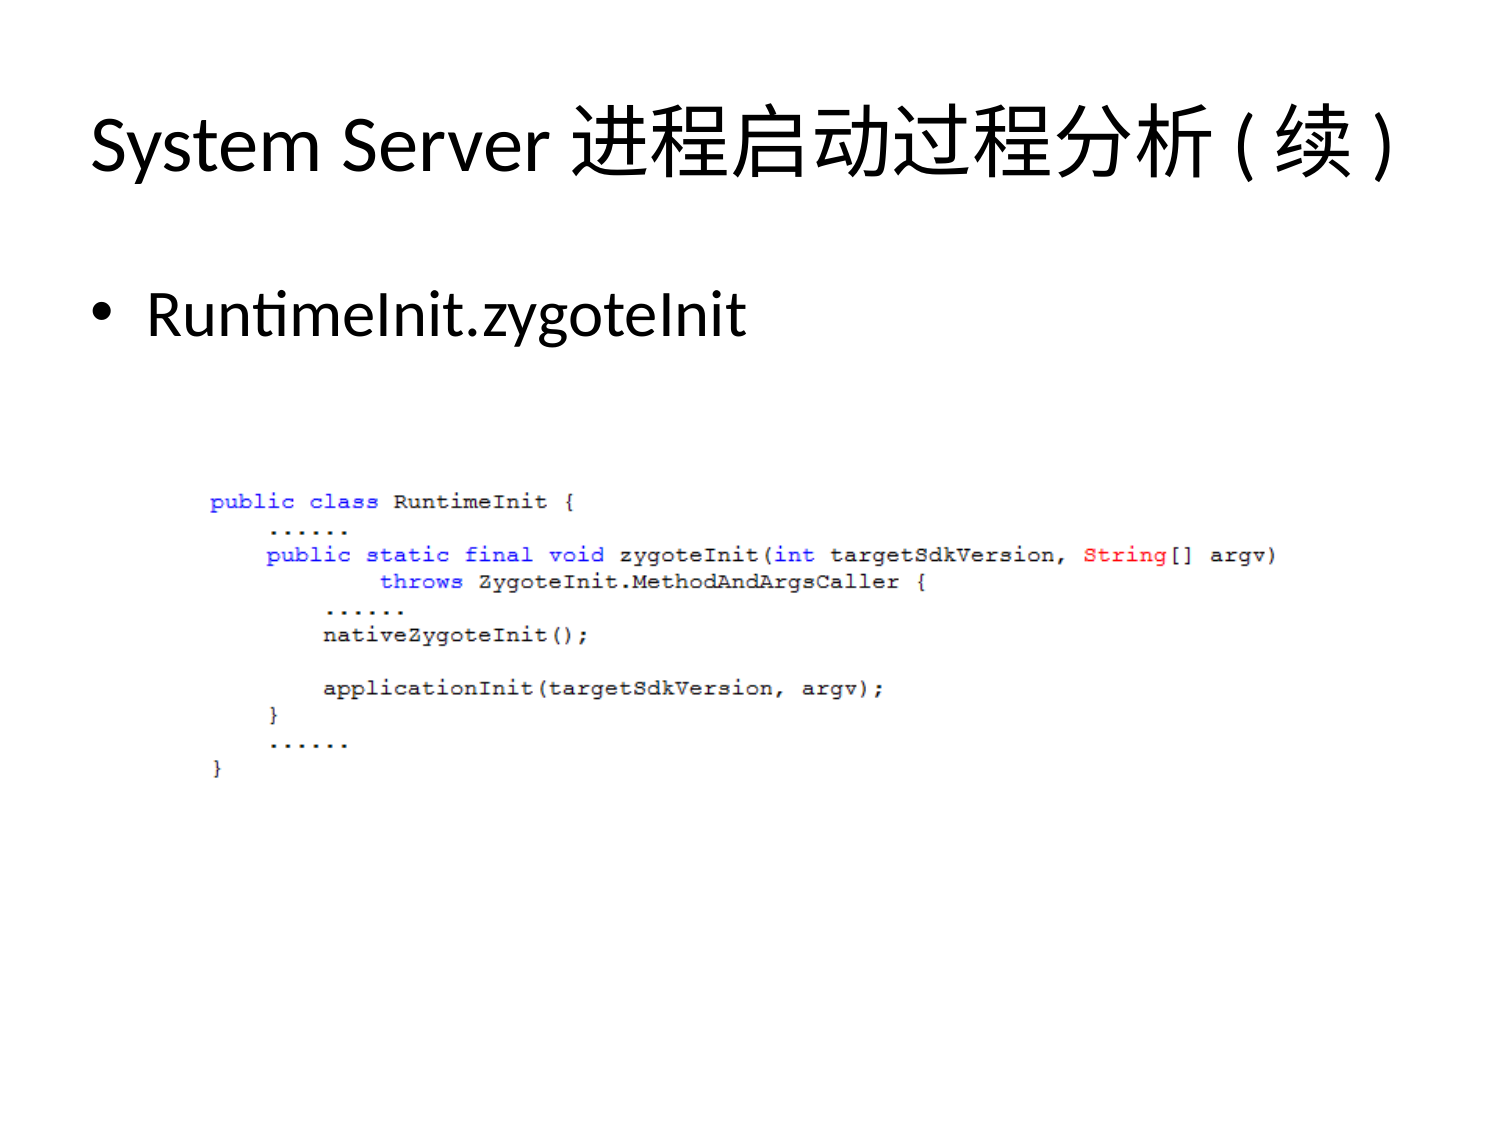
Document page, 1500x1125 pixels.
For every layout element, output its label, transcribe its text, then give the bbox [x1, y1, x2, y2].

picture [206, 491, 1293, 781]
list RuntimeInit.zygoteInit [75, 262, 1425, 1005]
title System Server进程启动过程分析(续) [75, 45, 1425, 233]
